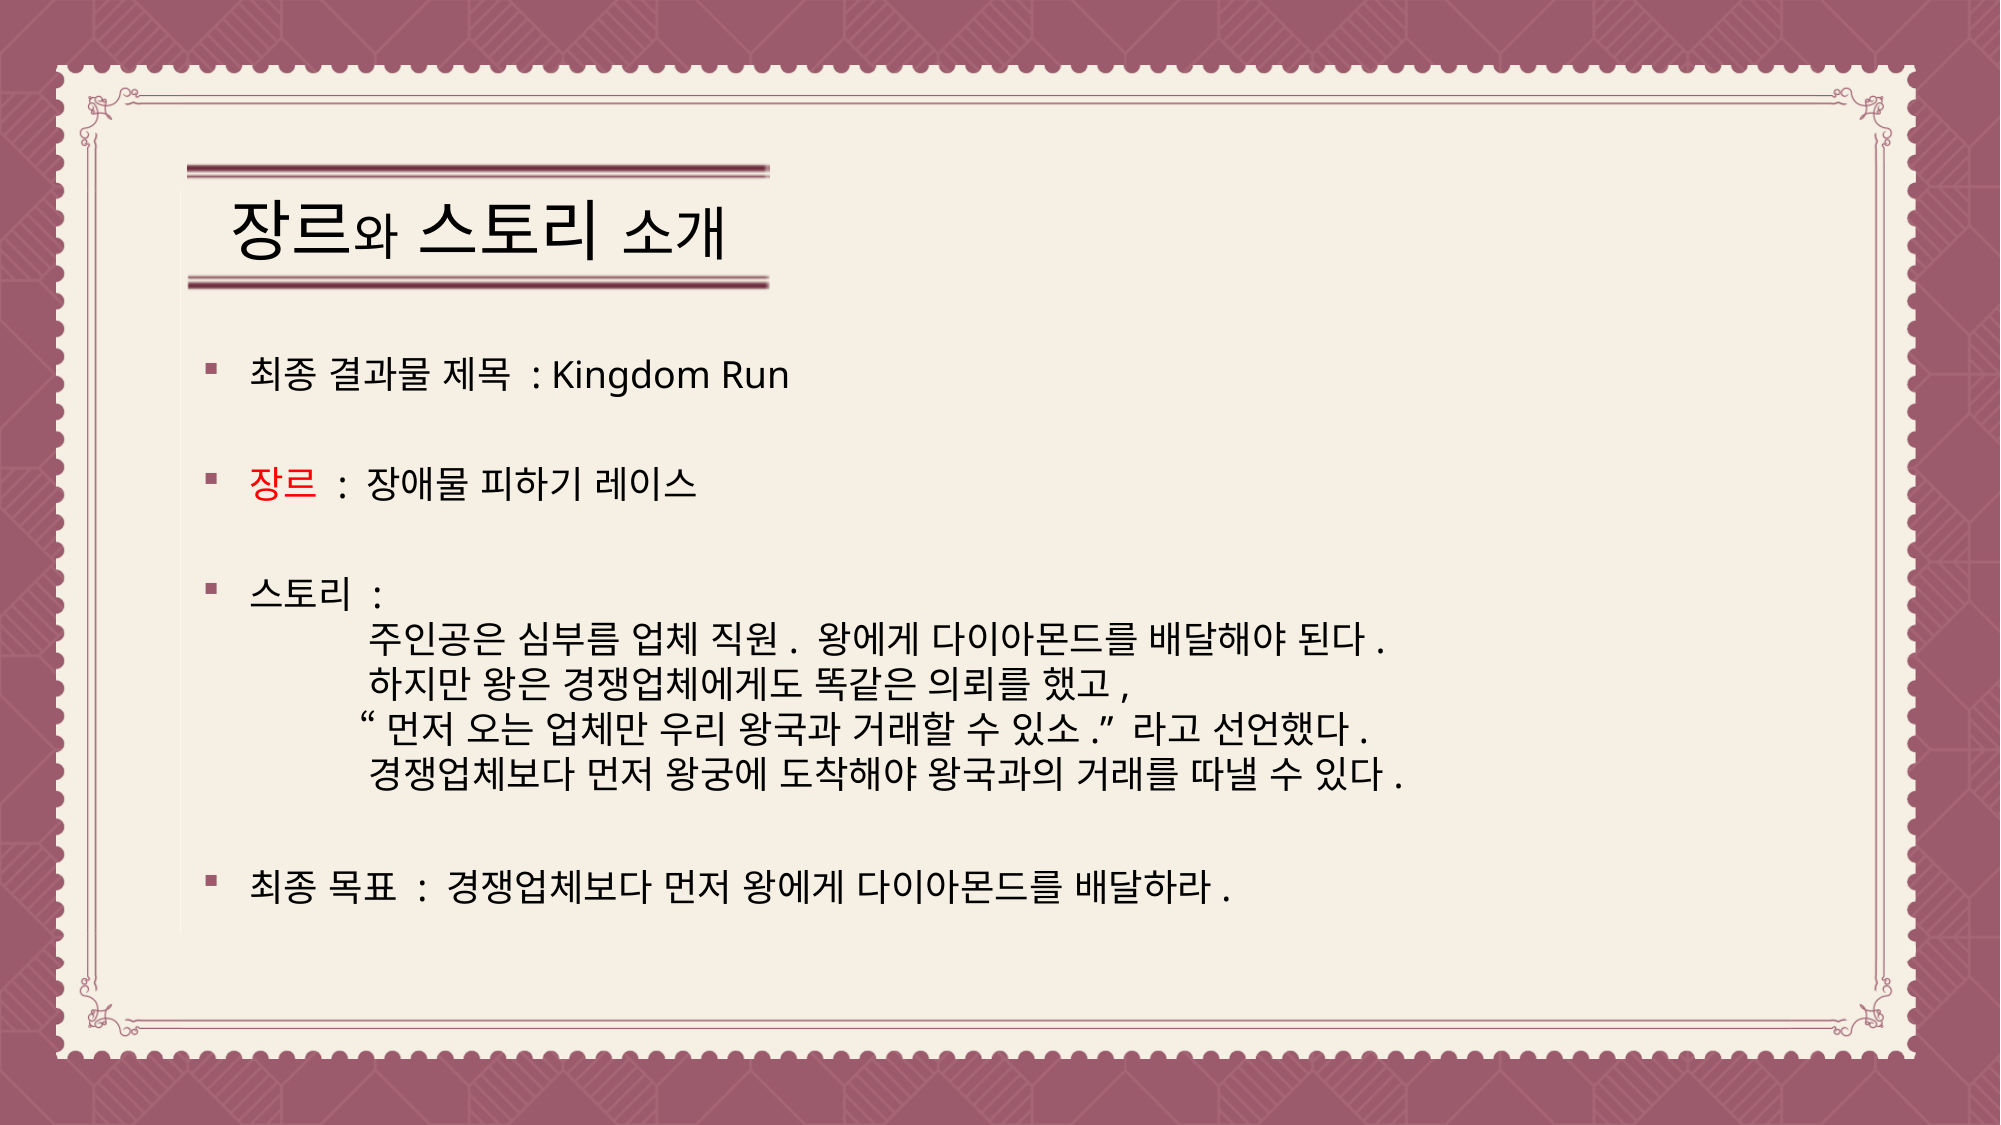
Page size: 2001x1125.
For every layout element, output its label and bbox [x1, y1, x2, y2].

text_box [411, 0, 547, 519]
text_box [0, 0, 2000, 1125]
text_box [56, 65, 1916, 1059]
